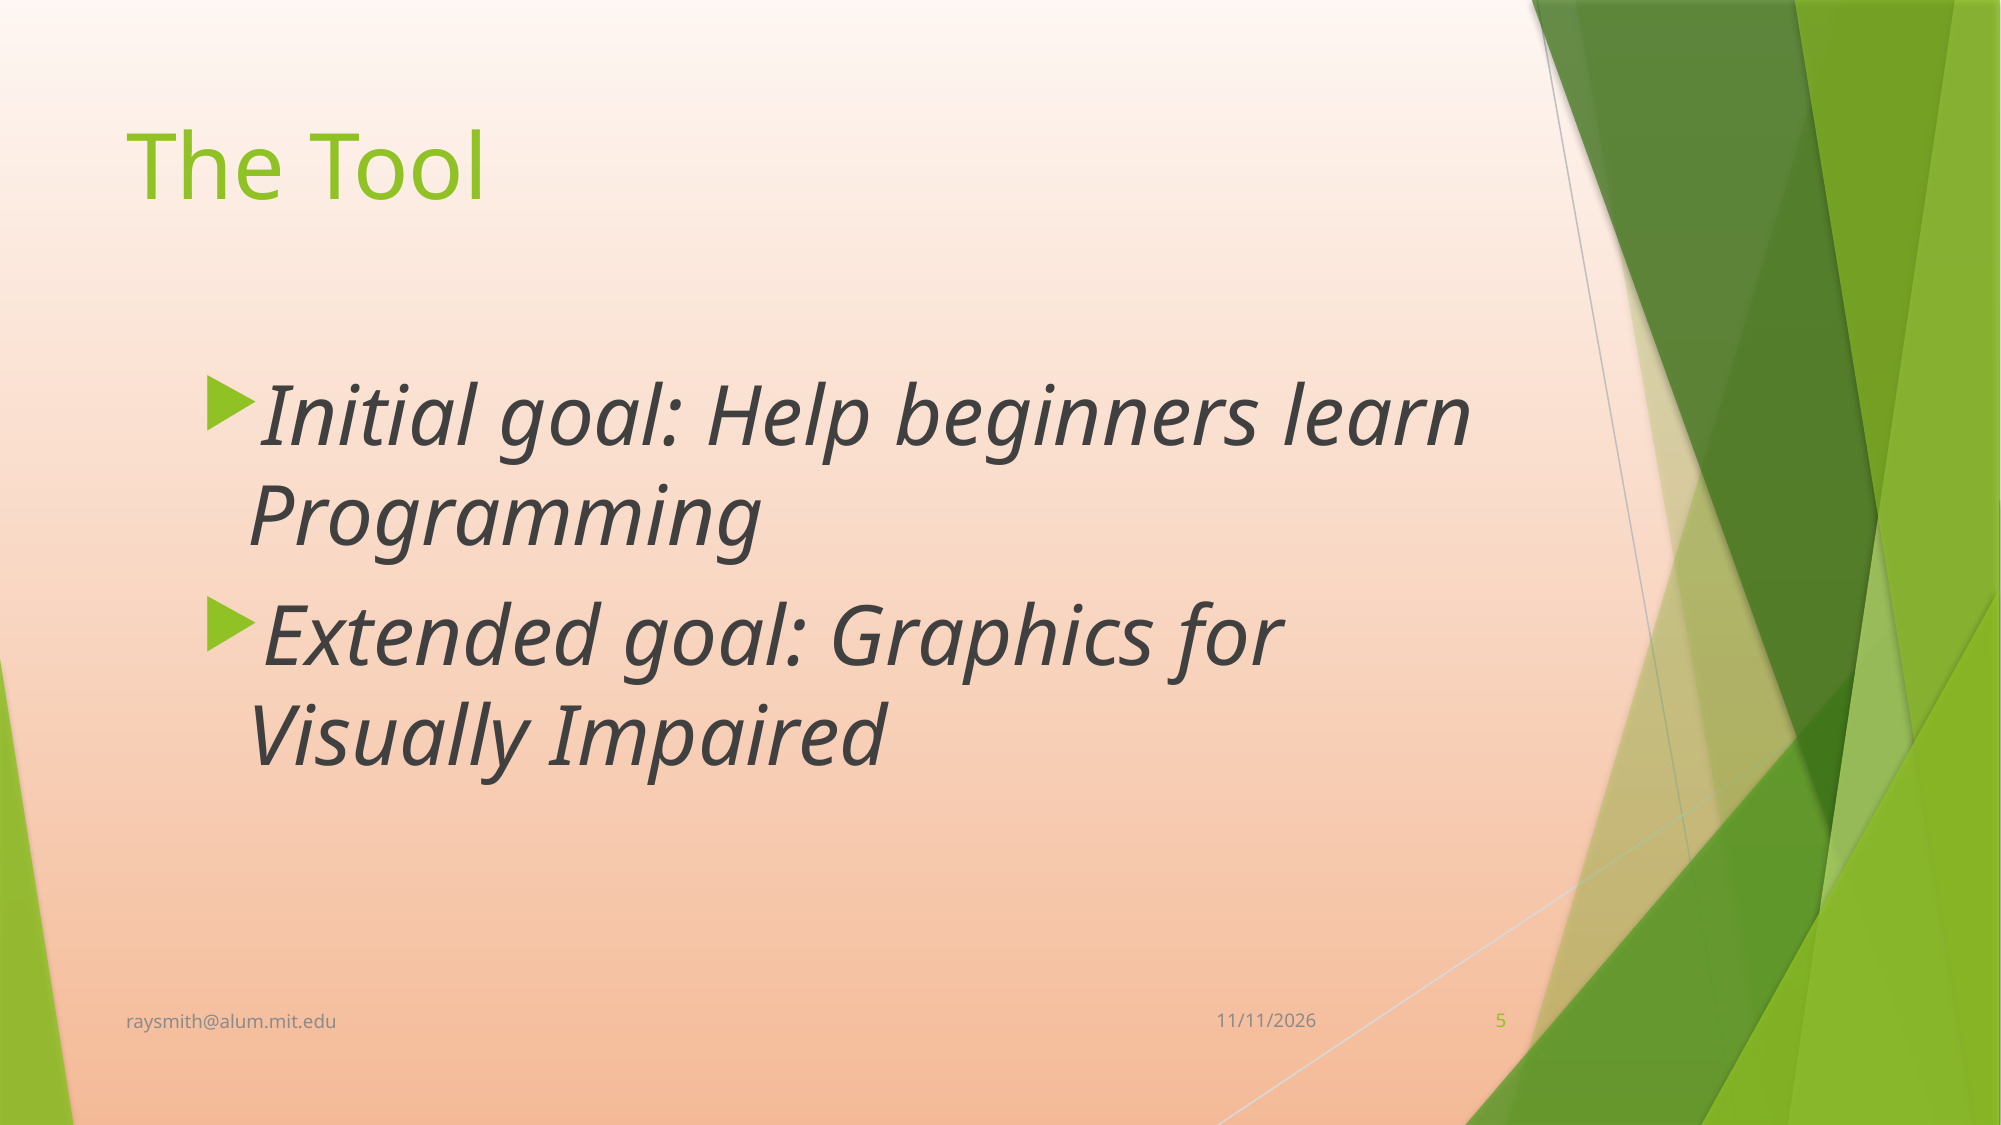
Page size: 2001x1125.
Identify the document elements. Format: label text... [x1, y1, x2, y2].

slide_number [1181, 991, 1332, 1051]
footer raysmith@alum.mit.edu [111, 991, 1145, 1051]
slide_number 5 [1409, 991, 1522, 1051]
list Initial goal: Help beginners learn Programming Extended goal: Graphics for Visually Impaired [111, 354, 1522, 992]
title The Tool [111, 99, 1522, 317]
